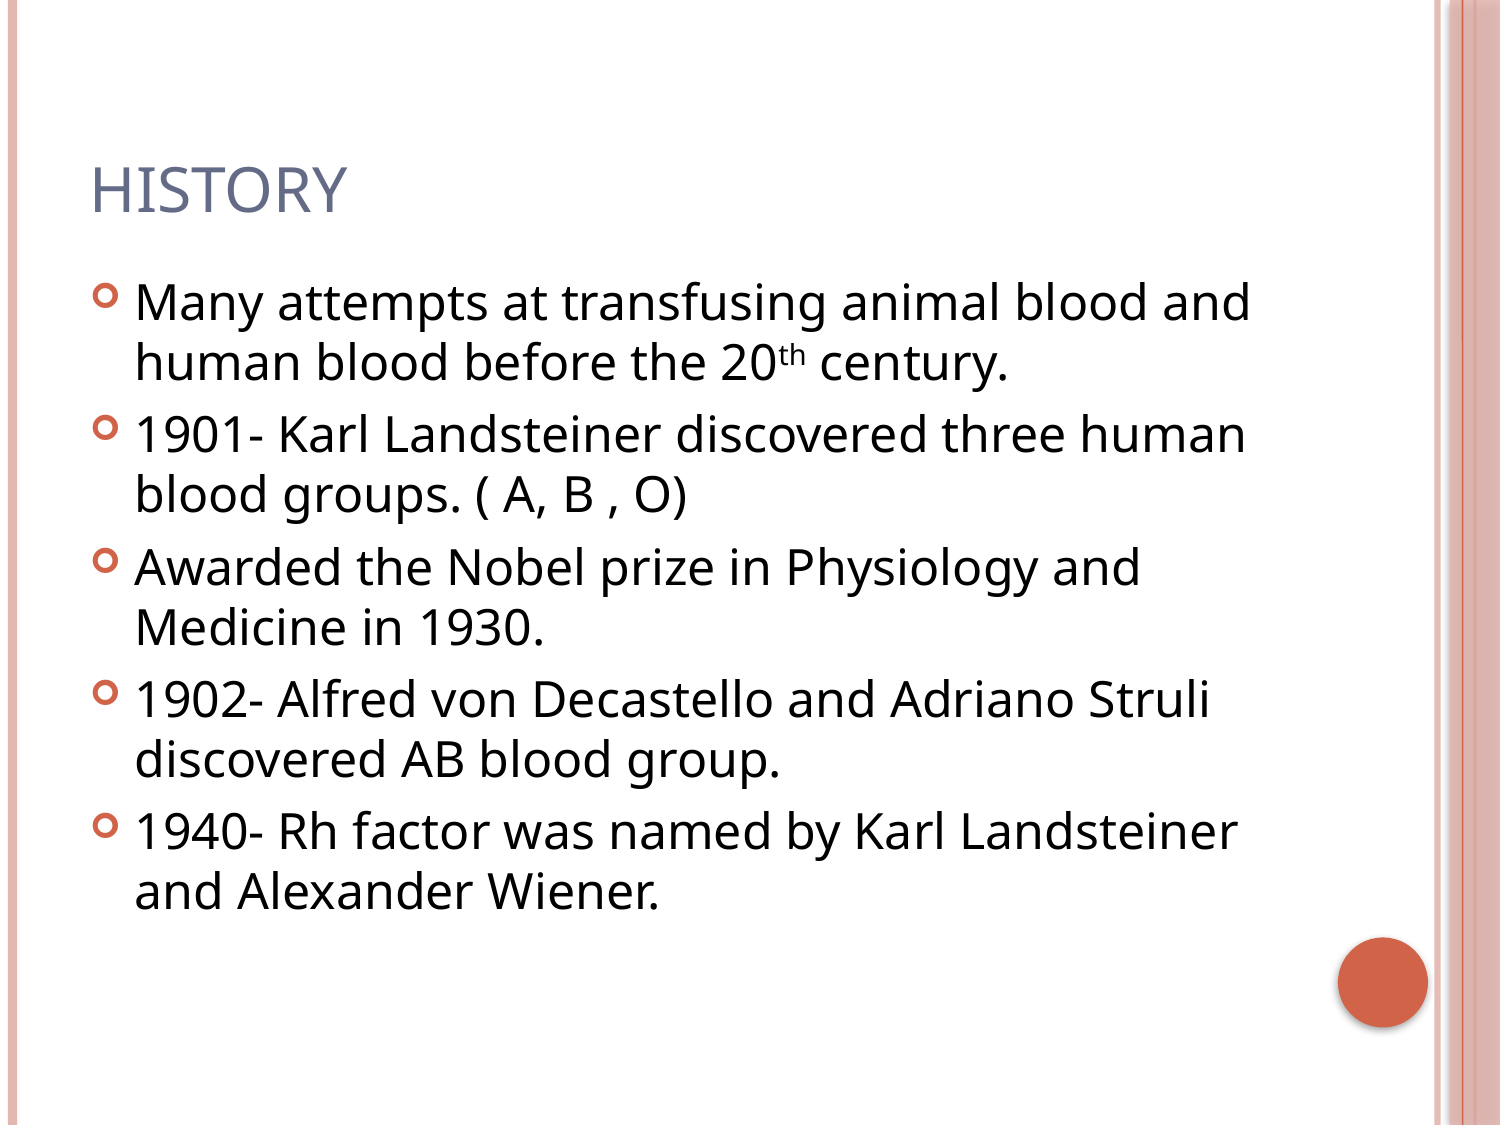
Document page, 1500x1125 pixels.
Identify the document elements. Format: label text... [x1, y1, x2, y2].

title History [75, 45, 1300, 233]
list Many attempts at transfusing animal blood and human blood before the 20th century. 1901- Karl Landsteiner discovered three human blood groups. ( A, B , O) Awarded the Nobel prize in Physiology and Medicine in 1930. 1902- Alfred von Decastello and Adriano Struli discovered AB blood group. 1940- Rh factor was named by Karl Landsteiner and Alexander Wiener. [75, 262, 1300, 1062]
